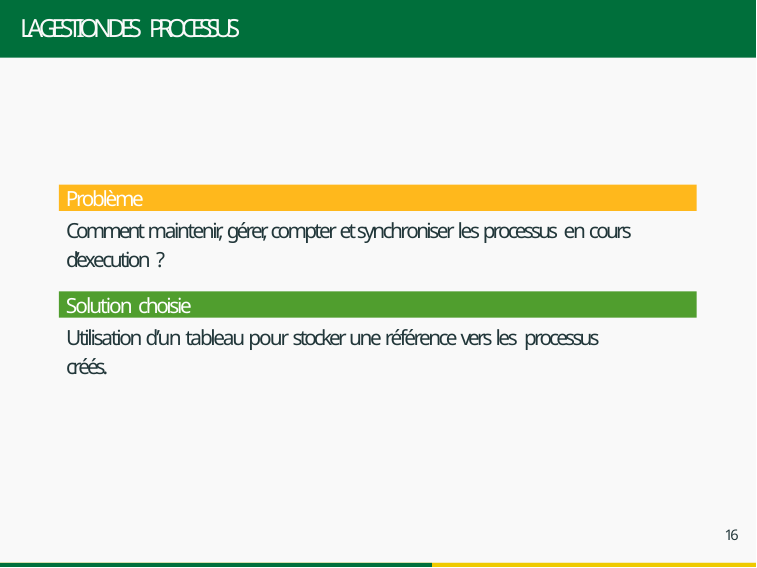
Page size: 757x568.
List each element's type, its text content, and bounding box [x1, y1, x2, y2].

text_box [0, 562, 757, 568]
text_box Solution choisie [58, 291, 697, 318]
text_box Problème [58, 184, 697, 211]
text_box Comment maintenir, gérer, compter et synchroniser les processus en cours d’execution ? [63, 212, 672, 272]
title LA GESTION DES PROCESSUS [18, 10, 312, 108]
text_box Utilisation d’un tableau pour stocker une référence vers les processus créés. [63, 319, 617, 379]
slide_number 16 [719, 522, 746, 561]
